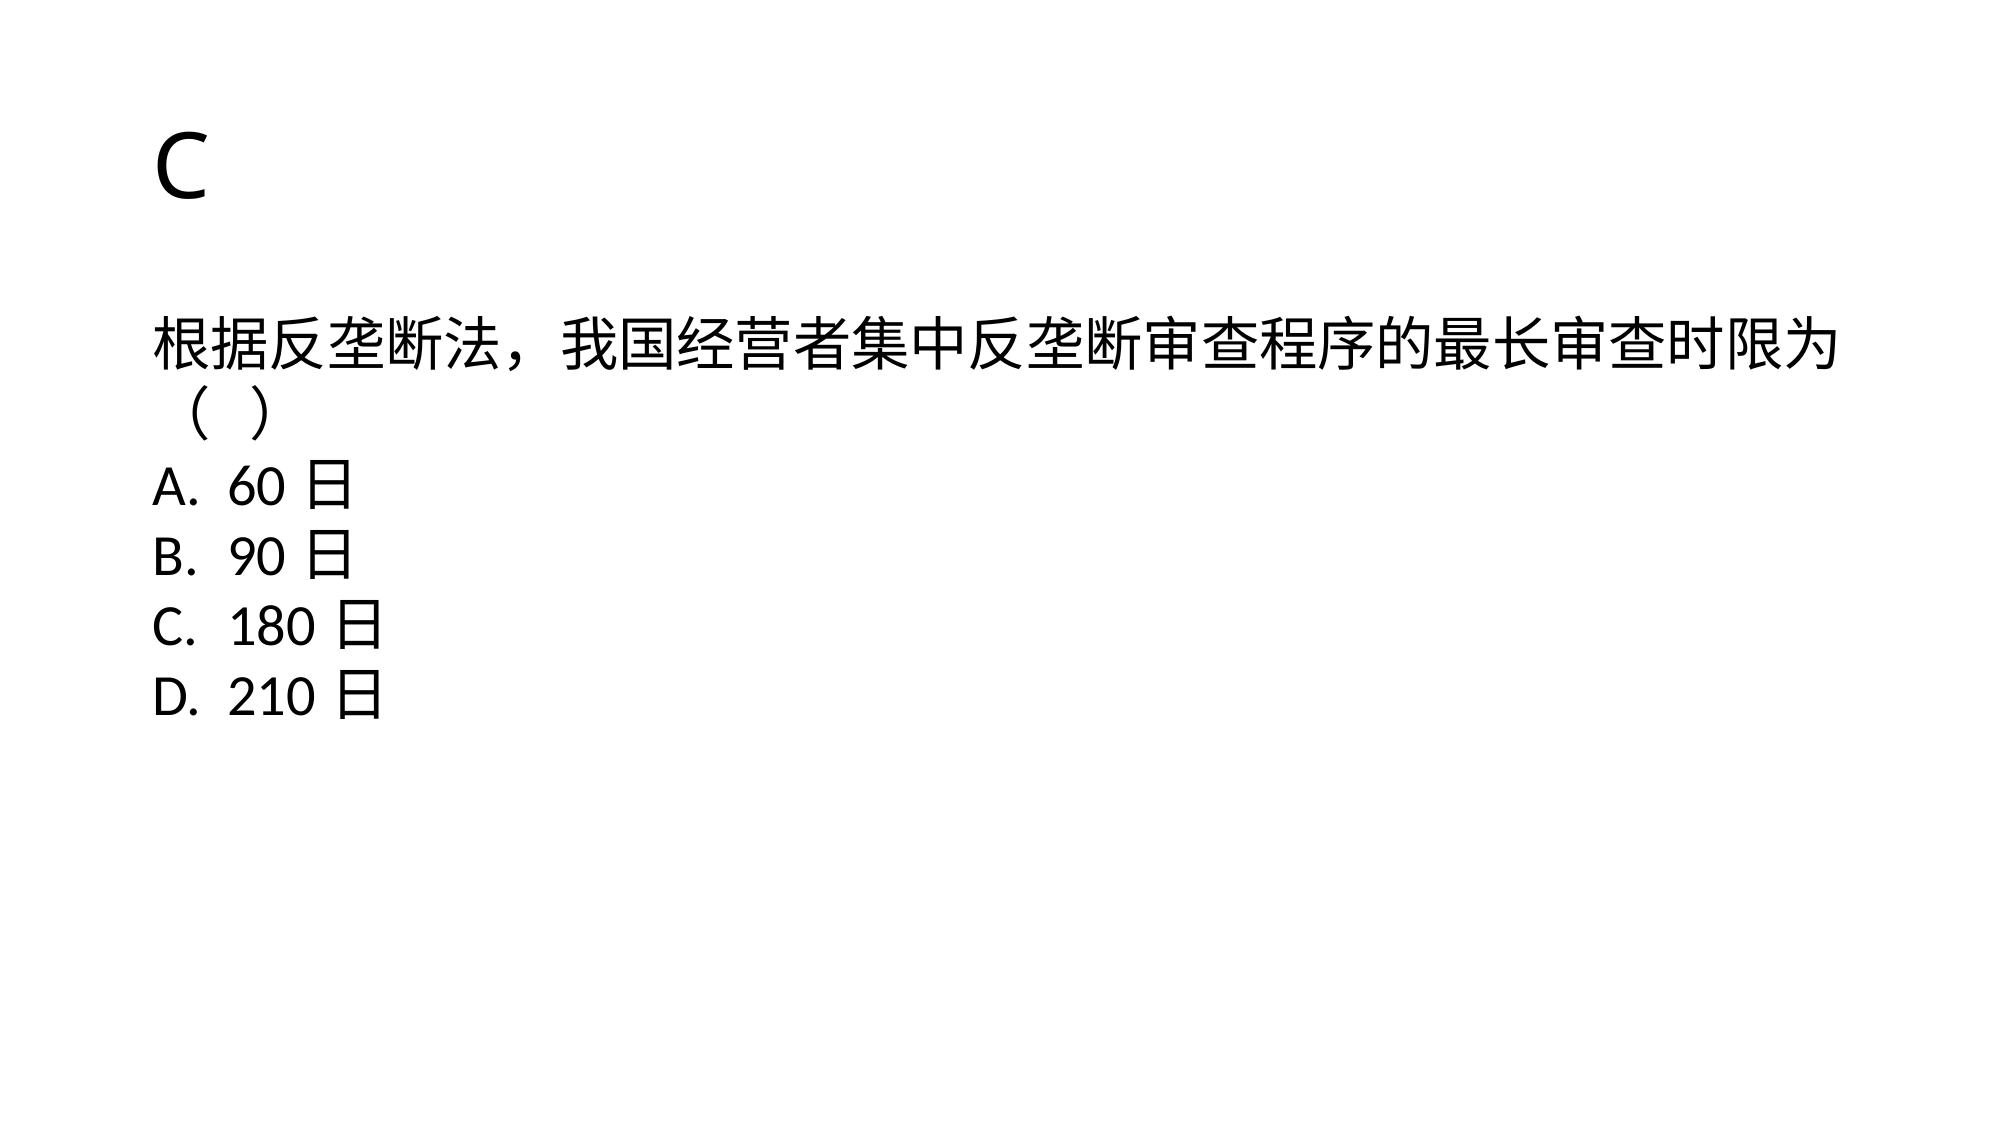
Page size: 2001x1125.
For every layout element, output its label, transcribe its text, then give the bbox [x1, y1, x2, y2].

list 根据反垄断法，我国经营者集中反垄断审查程序的最长审查时限为（ ） 60日 90日 180日 210日 [137, 299, 1863, 1014]
title C [137, 59, 1863, 278]
